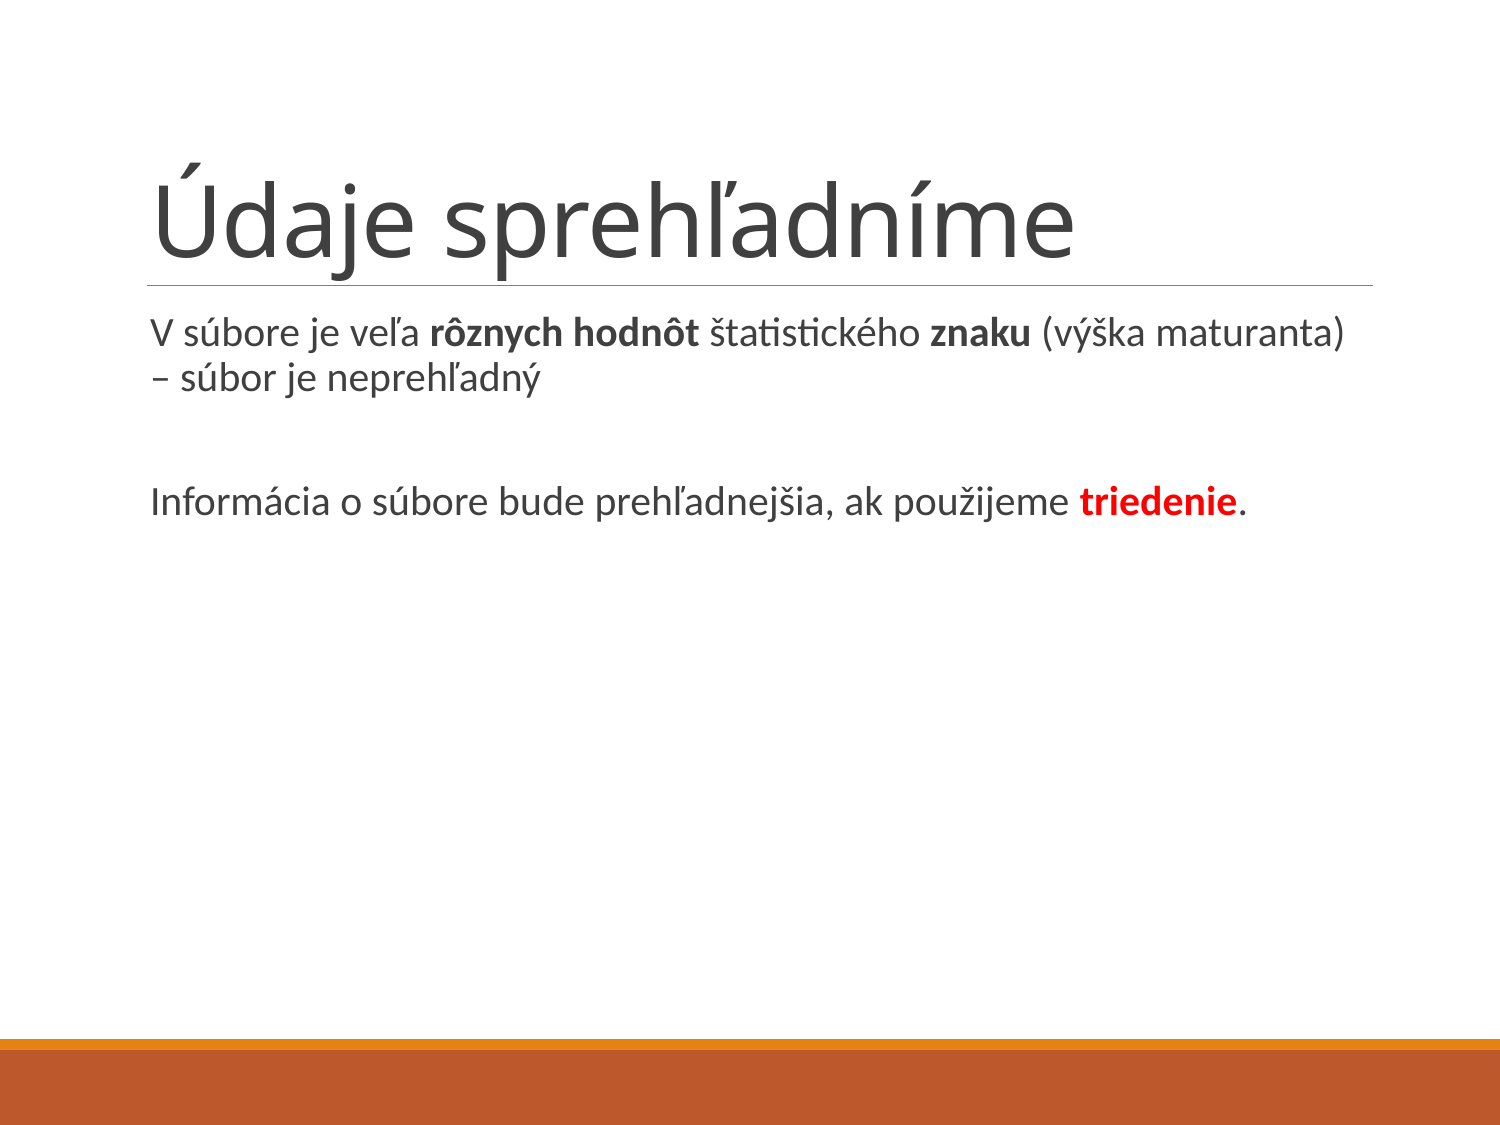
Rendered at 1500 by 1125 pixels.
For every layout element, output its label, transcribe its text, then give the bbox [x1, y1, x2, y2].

title Údaje sprehľadníme [135, 47, 1373, 285]
list V súbore je veľa rôznych hodnôt štatistického znaku (výška maturanta) – súbor je neprehľadný Informácia o súbore bude prehľadnejšia, ak použijeme triedenie. [135, 302, 1373, 963]
